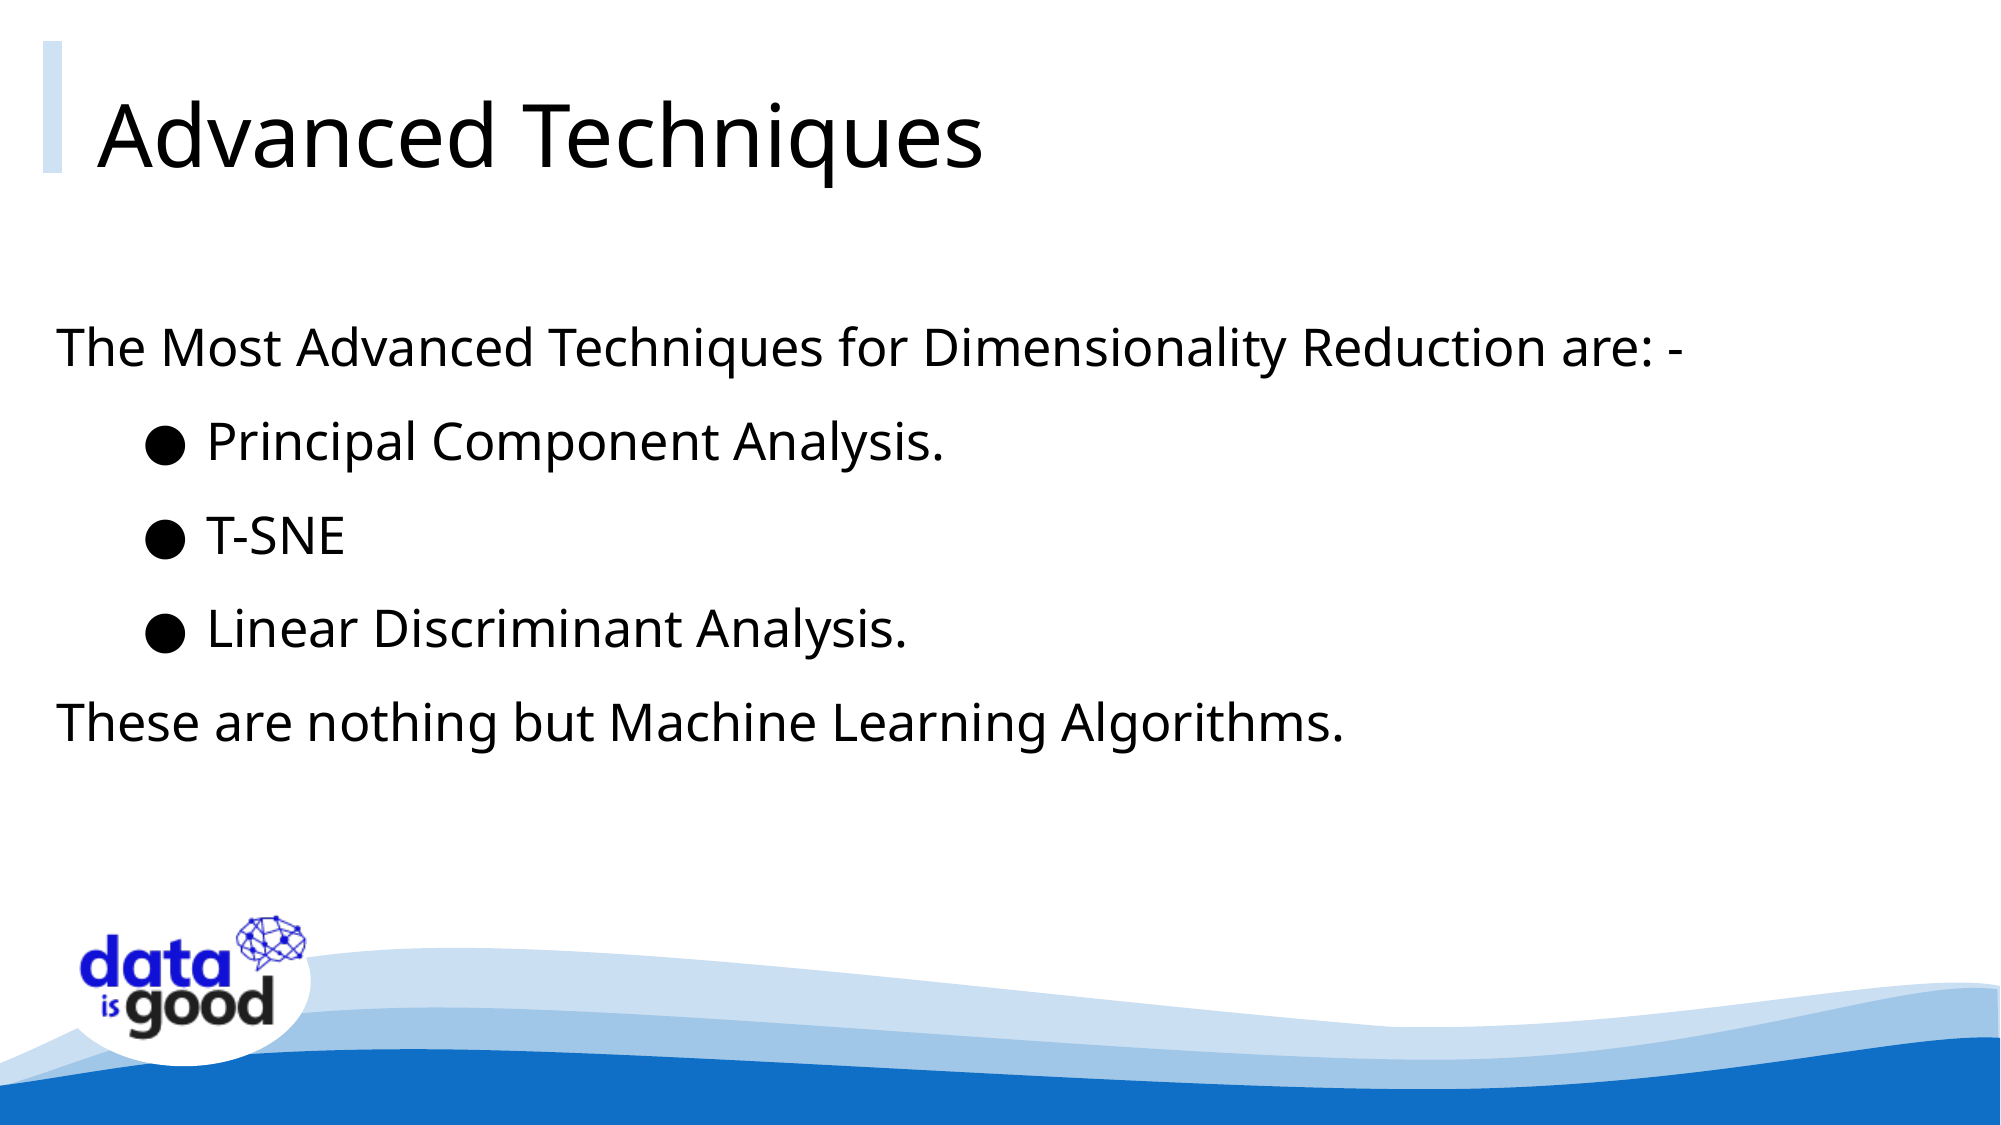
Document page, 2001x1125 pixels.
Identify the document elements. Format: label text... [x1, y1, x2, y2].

picture [78, 913, 307, 1072]
title Advanced Techniques [82, 49, 2000, 160]
list The Most Advanced Techniques for Dimensionality Reduction are: - Principal Component Analysis. T-SNE Linear Discriminant Analysis. These are nothing but Machine Learning Algorithms. [41, 268, 1959, 708]
